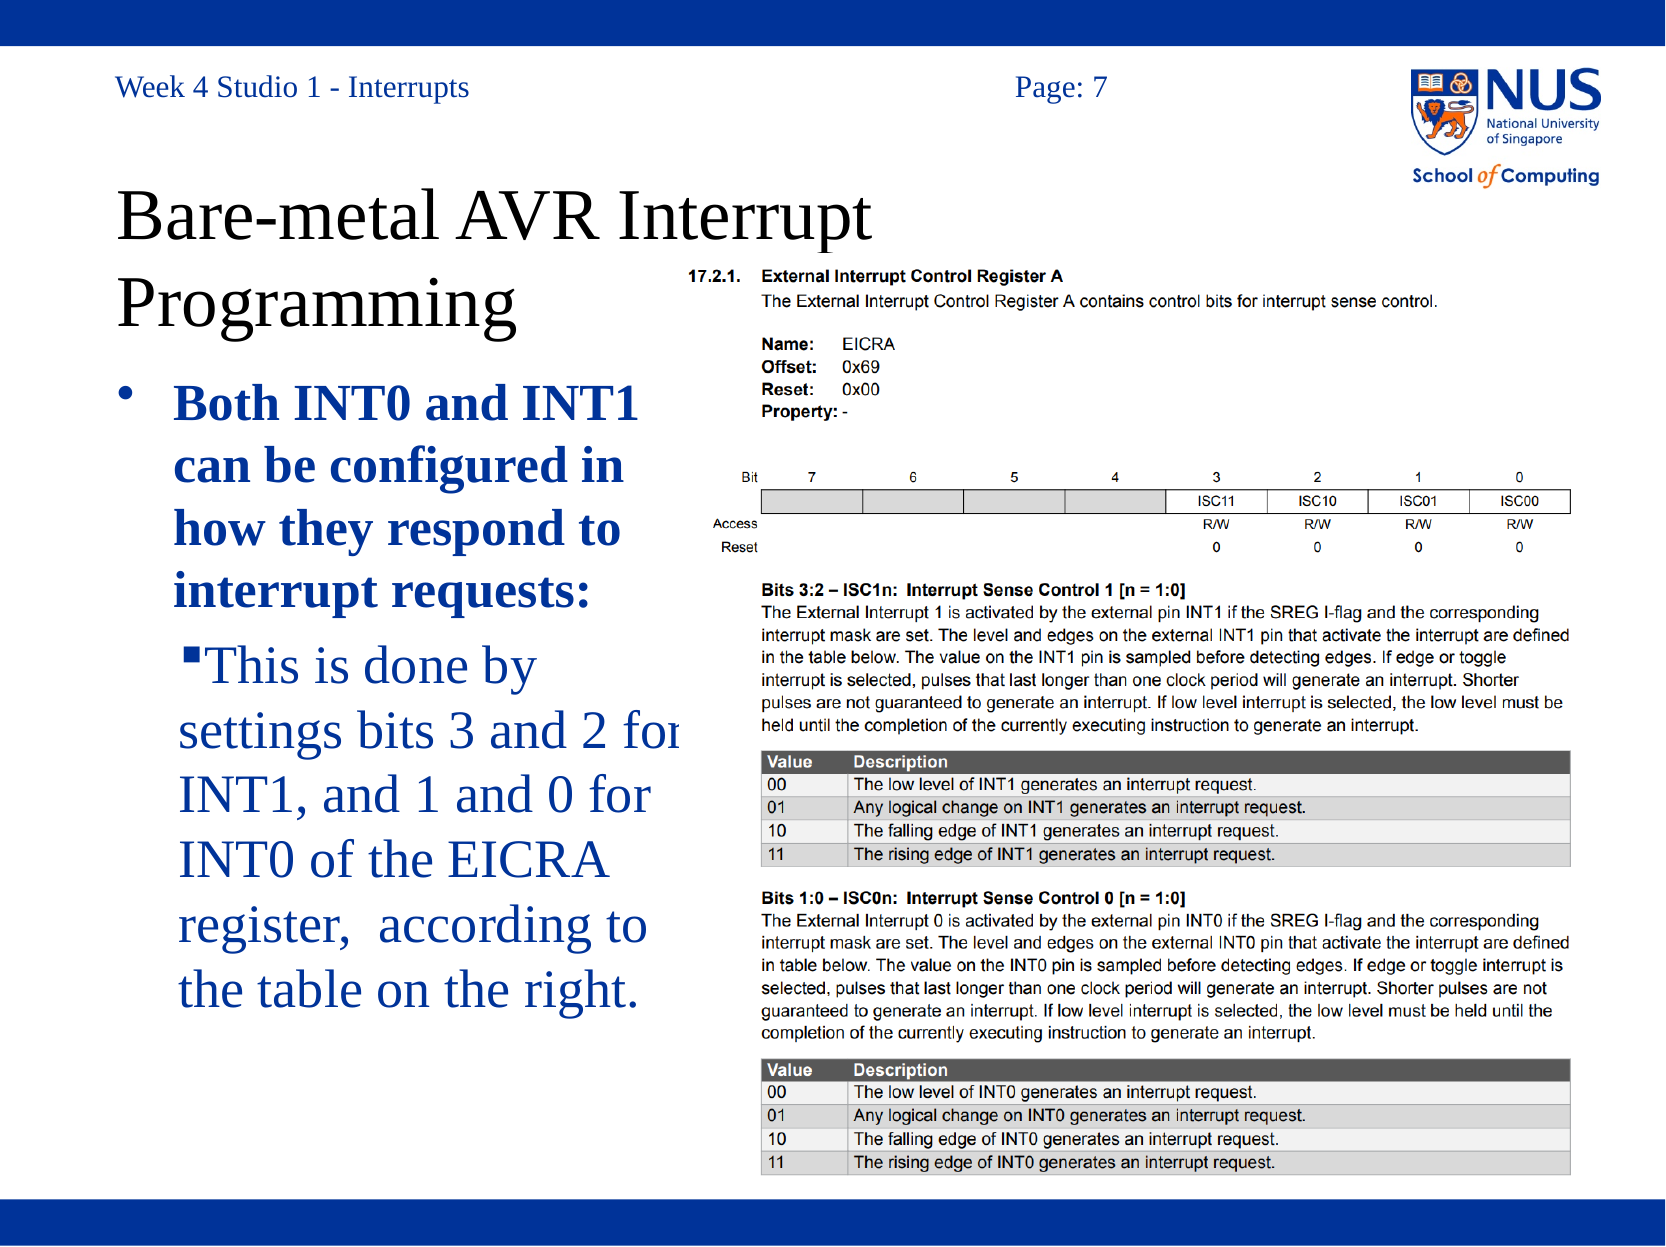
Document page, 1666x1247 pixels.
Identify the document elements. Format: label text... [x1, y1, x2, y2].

list Both INT0 and INT1 can be configured in how they respond to interrupt requests: This is done by settings bits 3 and 2 for INT1, and 1 and 0 for INT0 of the EICRA register, according to the table on the right. [100, 359, 673, 1131]
picture [678, 252, 1620, 1197]
picture [1411, 67, 1601, 190]
title Bare-metal AVR Interrupt Programming [100, 150, 1288, 358]
